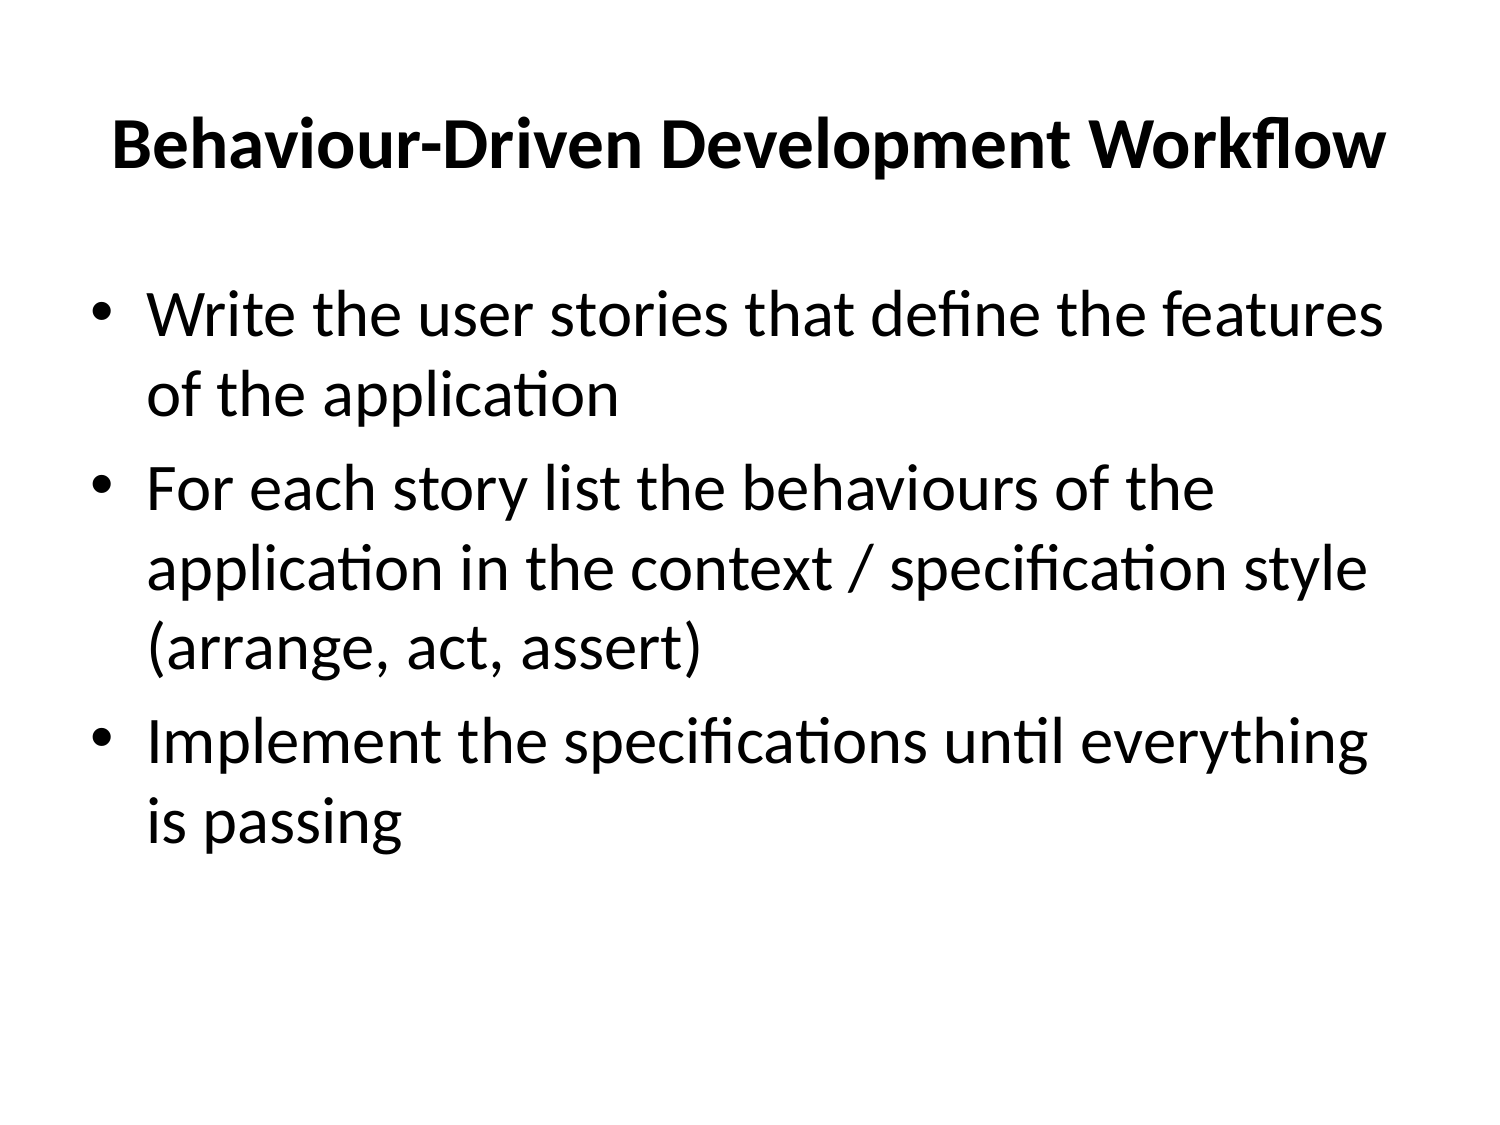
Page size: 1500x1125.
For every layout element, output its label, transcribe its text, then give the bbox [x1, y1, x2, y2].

list Write the user stories that define the features of the application For each story list the behaviours of the application in the context / specification style (arrange, act, assert) Implement the specifications until everything is passing [75, 262, 1425, 1005]
title Behaviour-Driven Development Workflow [75, 45, 1425, 233]
